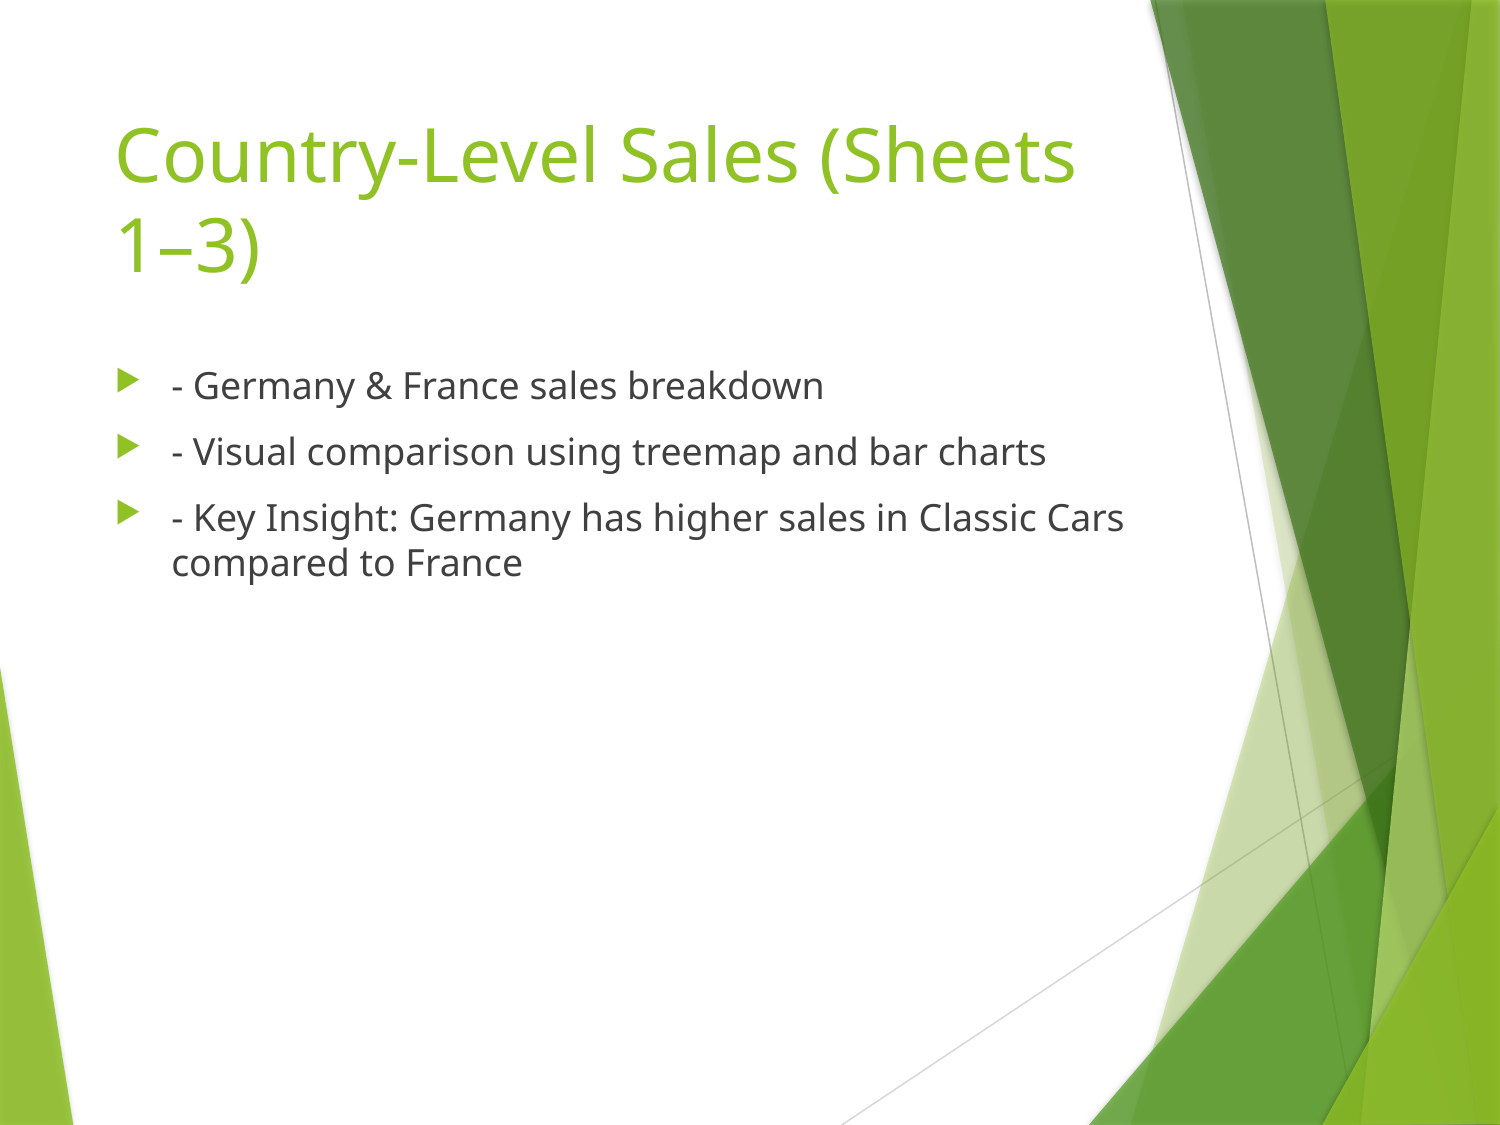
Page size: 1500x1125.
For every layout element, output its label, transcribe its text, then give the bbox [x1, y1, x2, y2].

list - Germany & France sales breakdown - Visual comparison using treemap and bar charts - Key Insight: Germany has higher sales in Classic Cars compared to France [99, 354, 1142, 992]
title Country-Level Sales (Sheets 1–3) [99, 99, 1142, 317]
